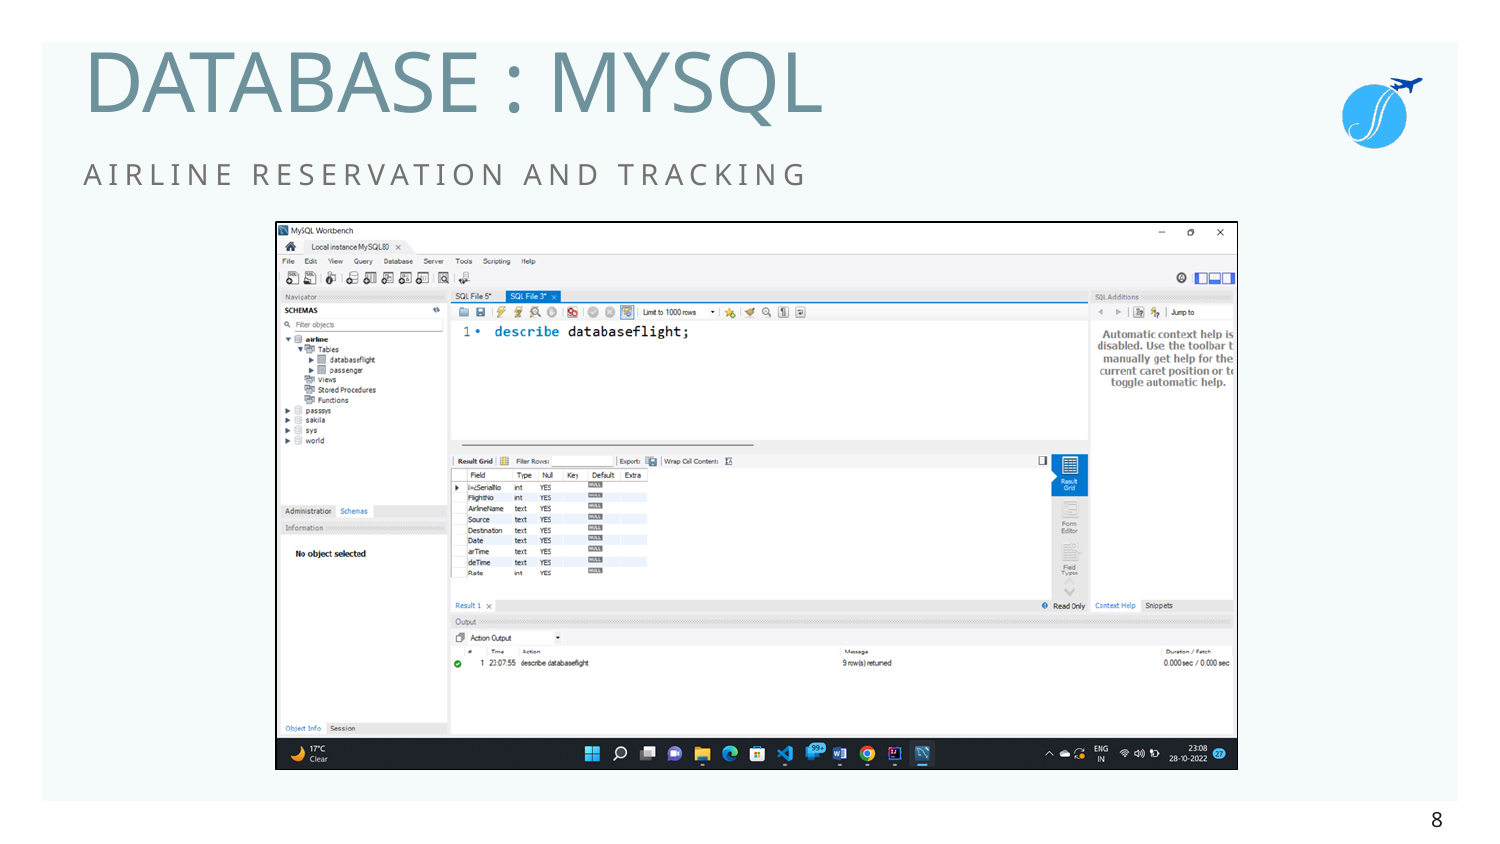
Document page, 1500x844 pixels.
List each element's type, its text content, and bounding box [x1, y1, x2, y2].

title DATABASE : MYSQL [68, 35, 1288, 124]
picture [274, 221, 1238, 770]
text_box AIRLINE RESERVATION AND TRACKING [68, 148, 1303, 222]
slide_number 8 [1358, 798, 1458, 844]
picture [1302, 35, 1479, 176]
